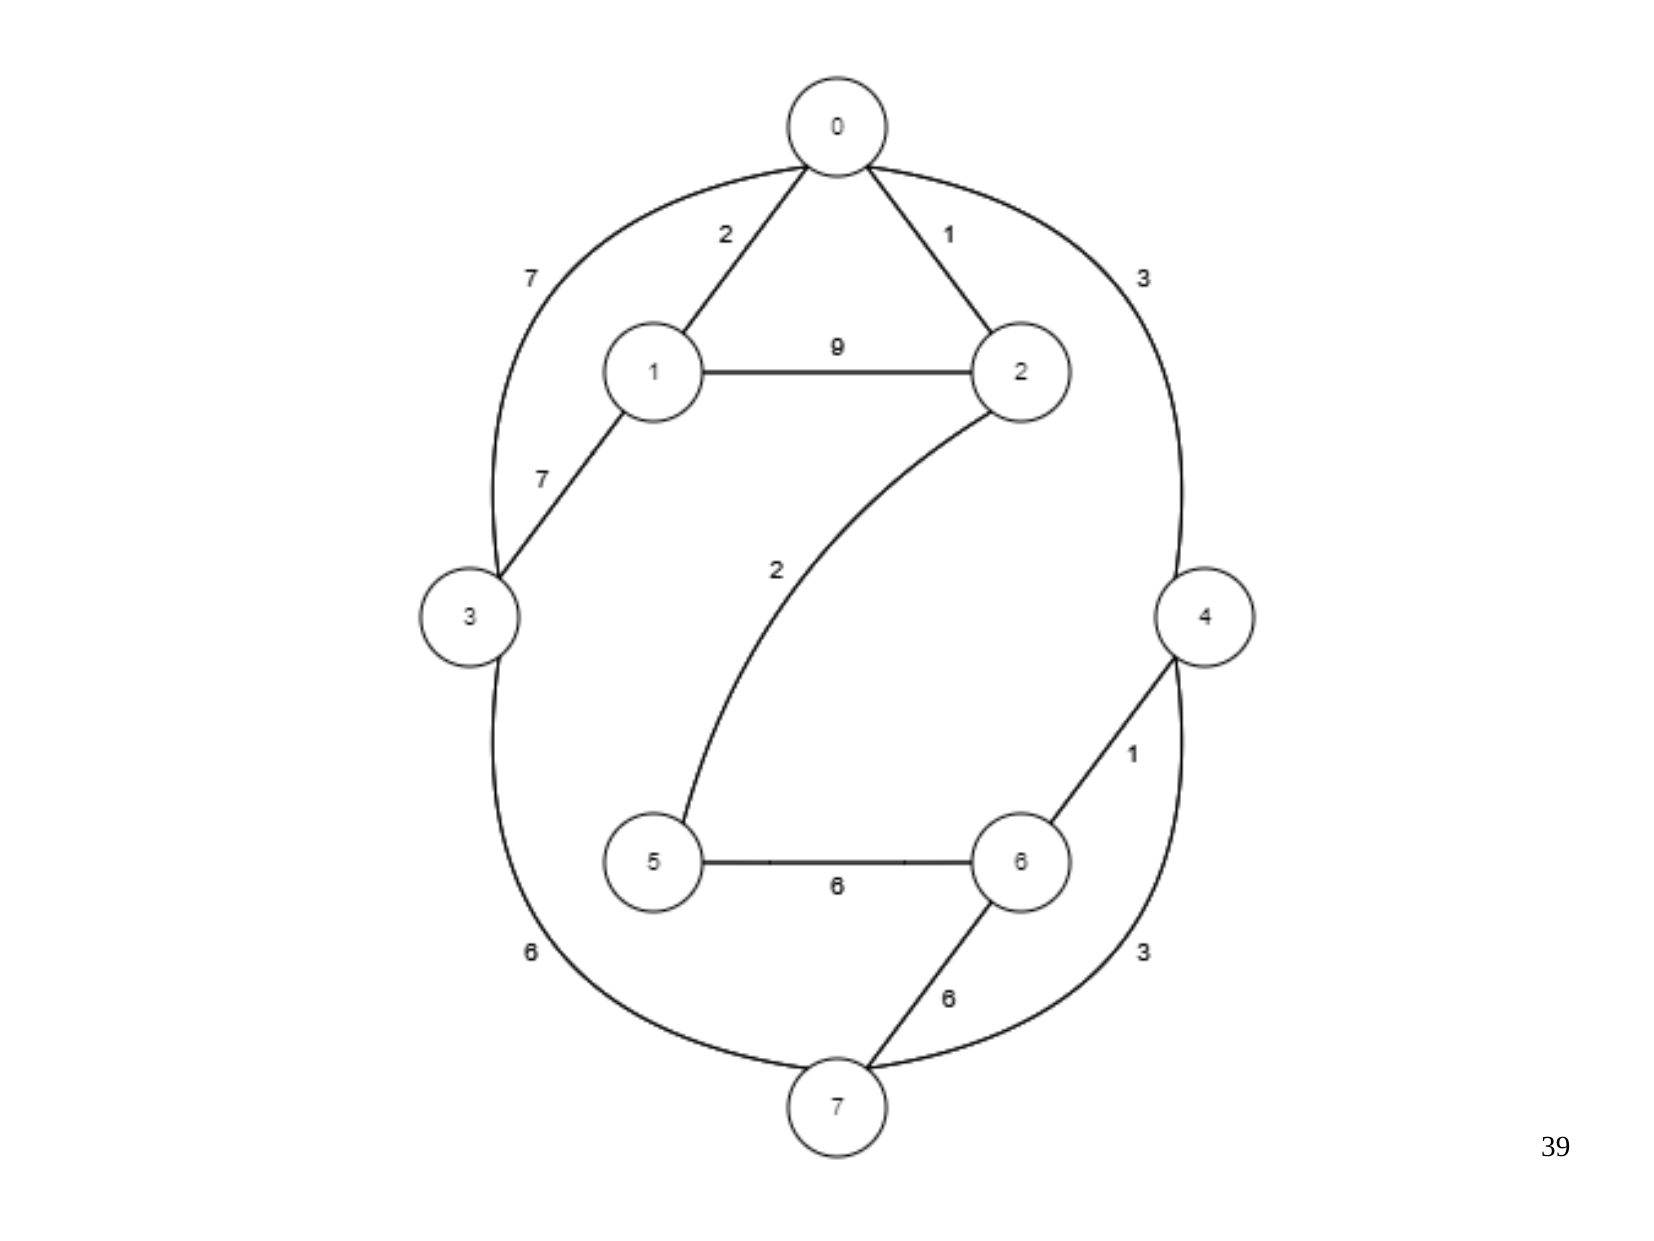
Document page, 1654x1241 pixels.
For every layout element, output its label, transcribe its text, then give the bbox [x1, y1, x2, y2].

picture [389, 71, 1265, 1169]
slide_number 39 [1185, 1129, 1571, 1215]
